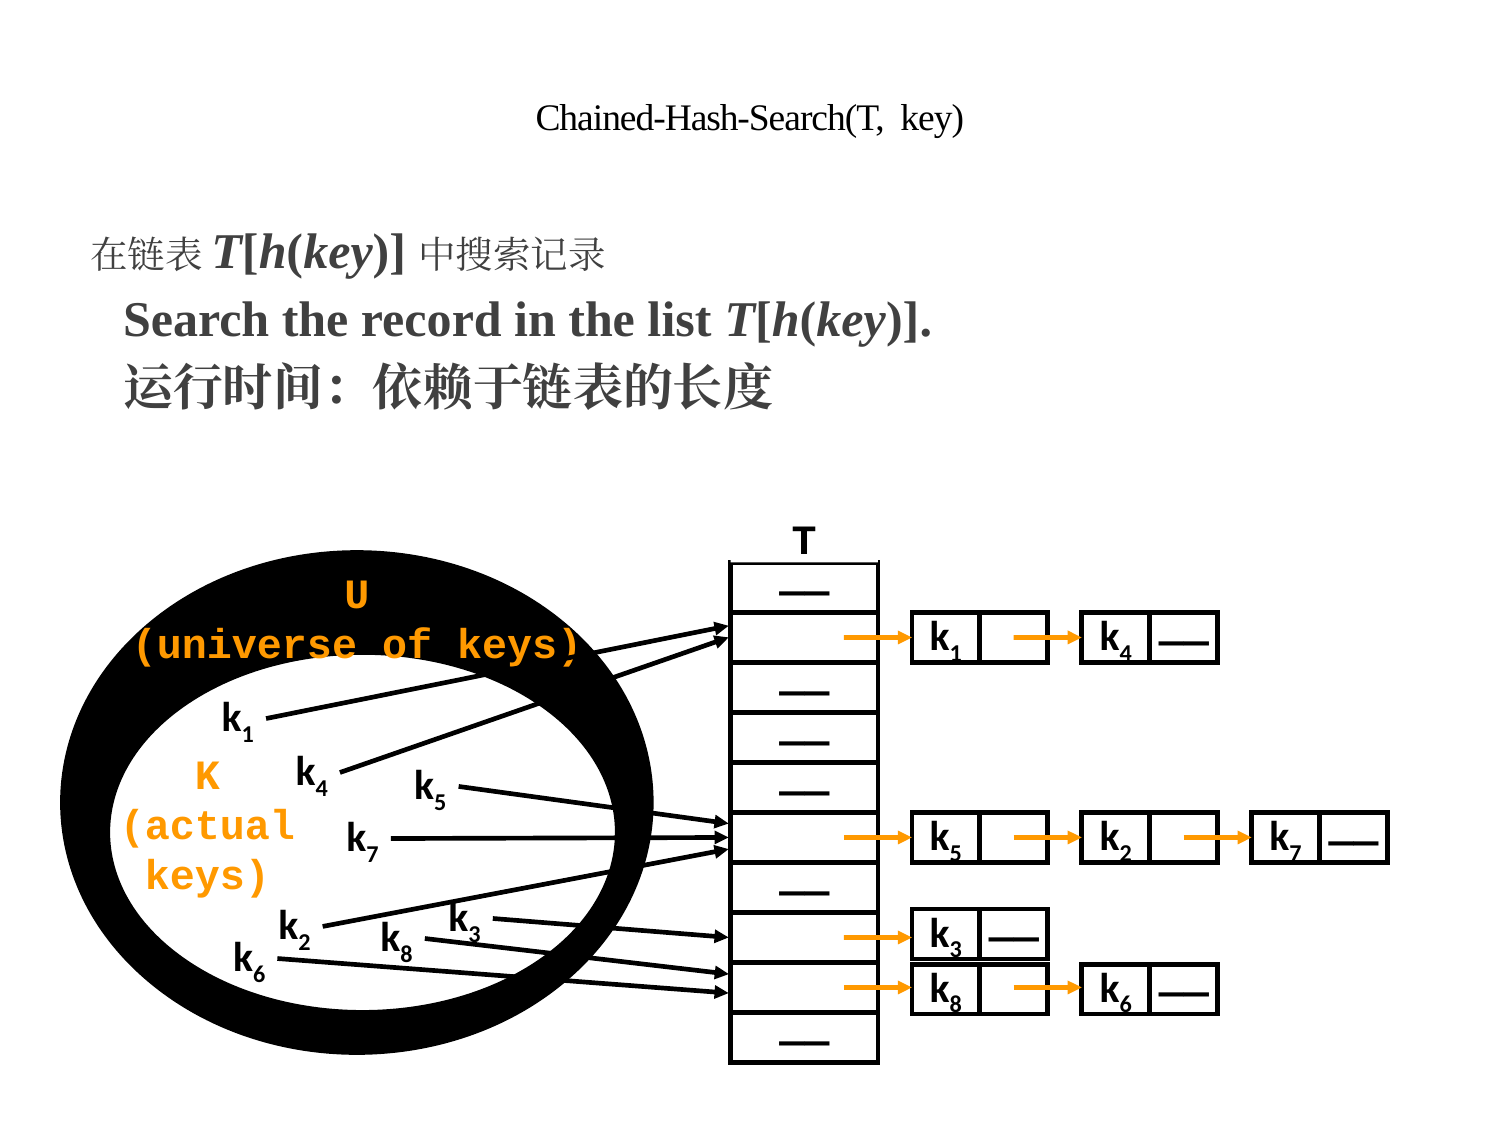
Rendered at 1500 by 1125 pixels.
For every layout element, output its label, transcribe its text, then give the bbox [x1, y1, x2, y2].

title Chained-Hash-Search(T, key) [112, 50, 1388, 188]
list 在链表T[h(key)]中搜索记录 Search the record in the list T[h(key)]. 运行时间：依赖于链表的长度 [75, 224, 1413, 975]
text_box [61, 511, 1388, 1064]
